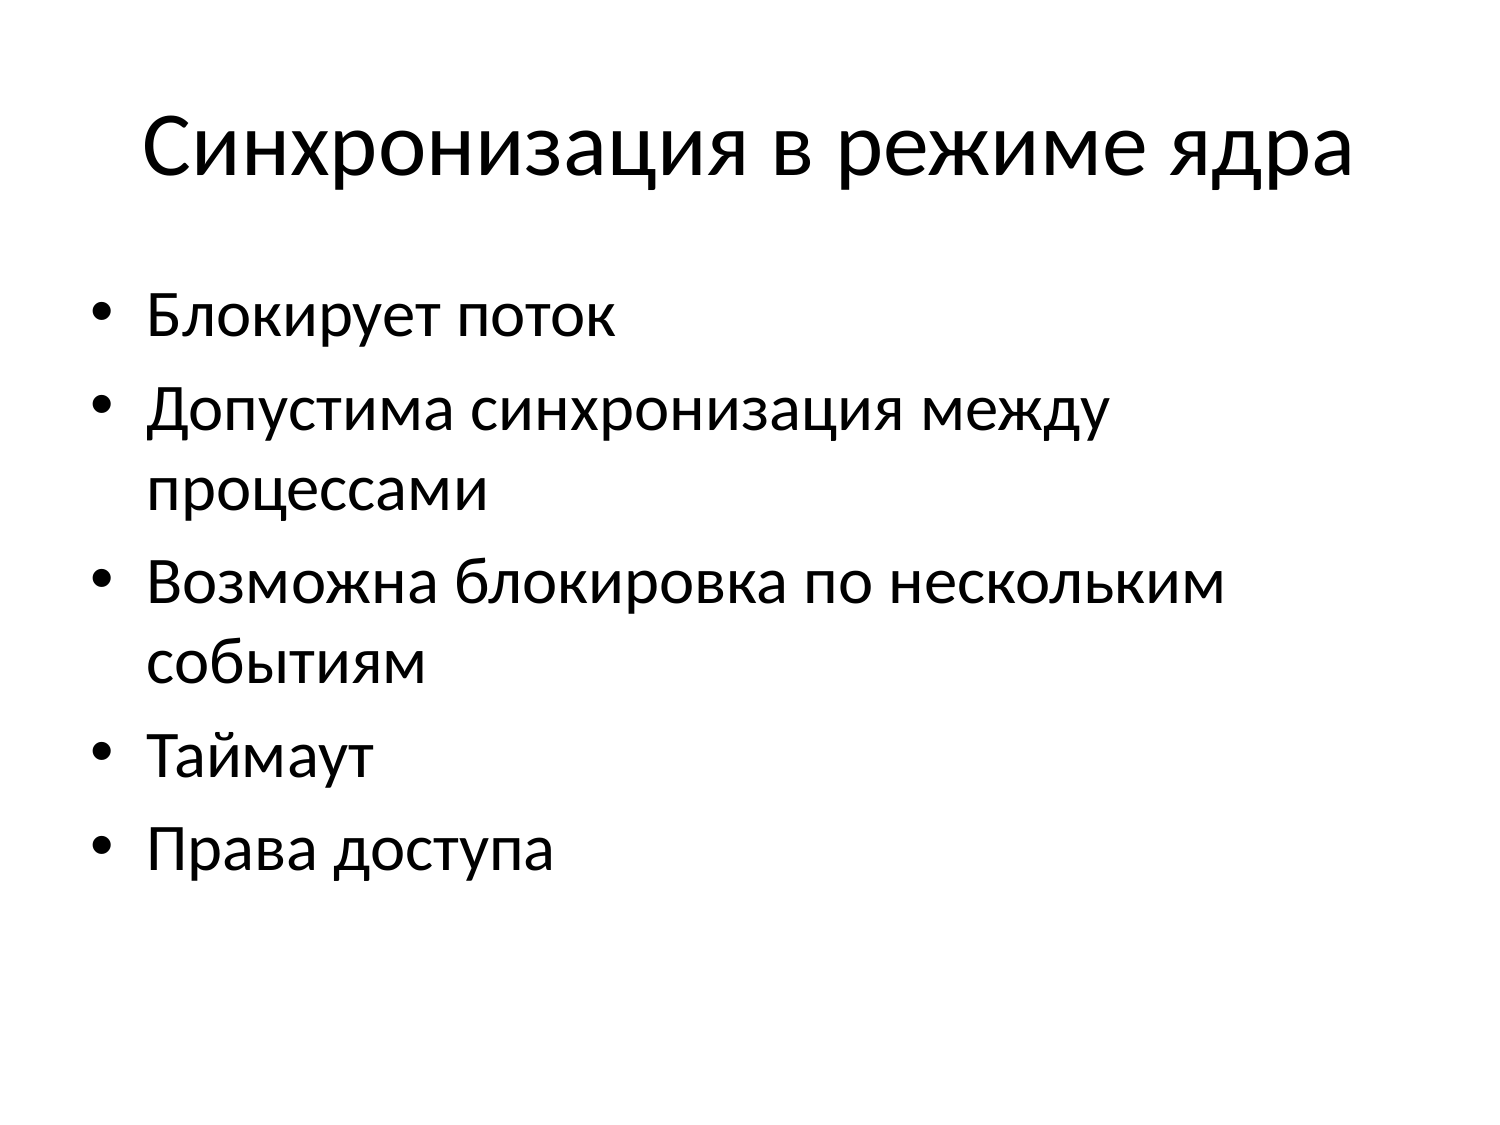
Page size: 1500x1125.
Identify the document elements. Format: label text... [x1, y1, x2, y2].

title Синхронизация в режиме ядра [75, 45, 1425, 233]
list Блокирует поток Допустима синхронизация между процессами Возможна блокировка по нескольким событиям Таймаут Права доступа [75, 262, 1425, 1005]
